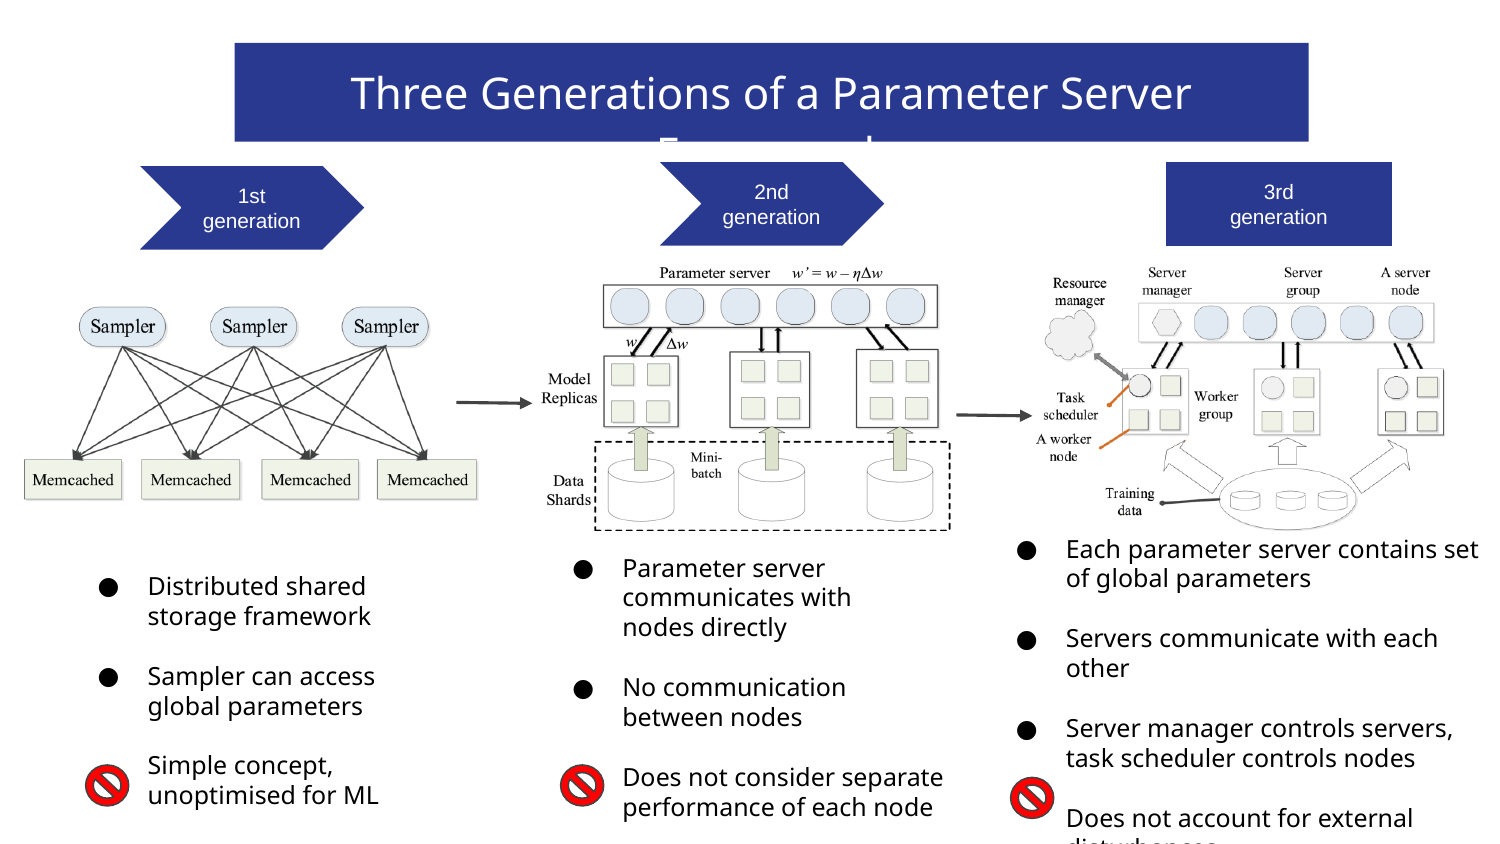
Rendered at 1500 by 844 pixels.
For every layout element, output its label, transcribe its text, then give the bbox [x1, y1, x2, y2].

text_box Each parameter server contains set of global parameters Servers communicate with each other Server manager controls servers, task scheduler controls nodes Does not account for external disturbances [975, 518, 1500, 844]
text_box Distributed shared storage framework Sampler can access global parameters Simple concept, unoptimised for ML [57, 555, 467, 825]
text_box 3rd generation [1164, 160, 1393, 247]
text_box [1010, 777, 1054, 819]
picture [24, 305, 480, 501]
text_box [560, 764, 604, 806]
text_box 1st generation [137, 165, 366, 251]
picture [1036, 265, 1447, 531]
text_box [85, 764, 129, 806]
picture [541, 265, 952, 531]
list Three Generations of a Parameter Server Framework [234, 42, 1309, 142]
text_box Parameter server communicates with nodes directly No communication between nodes Does not consider separate performance of each node [532, 537, 975, 837]
text_box 2nd generation [657, 160, 886, 247]
